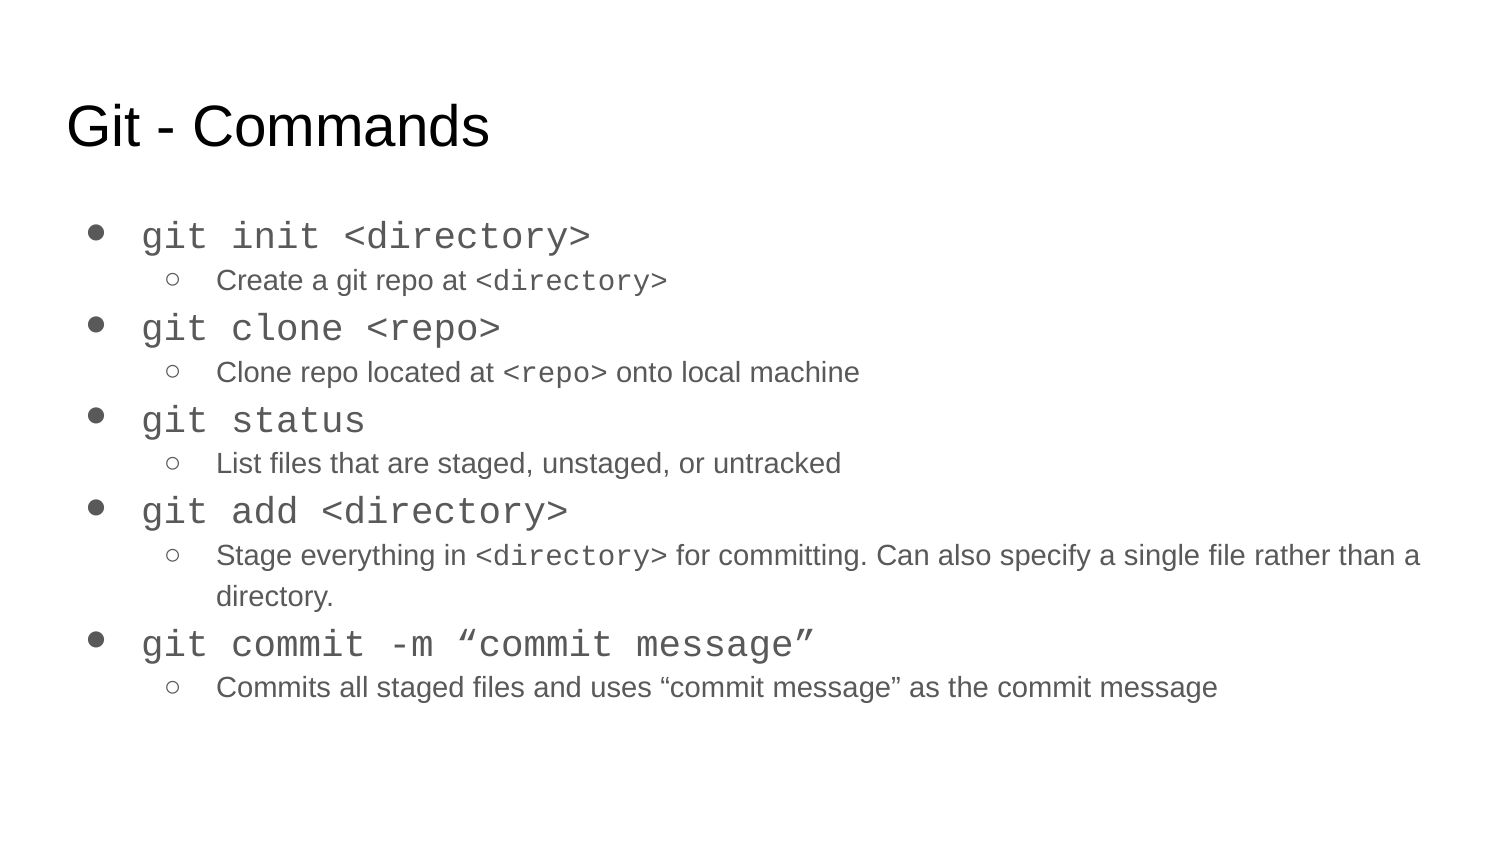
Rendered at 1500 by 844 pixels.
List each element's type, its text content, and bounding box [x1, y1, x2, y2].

title Git - Commands [51, 72, 1449, 167]
list git init <directory> Create a git repo at <directory> git clone <repo> Clone repo located at <repo> onto local machine git status List files that are staged, unstaged, or untracked git add <directory> Stage everything in <directory> for committing. Can also specify a single file rather than a directory. git commit -m “commit message” Commits all staged files and uses “commit message” as the commit message [51, 189, 1449, 750]
